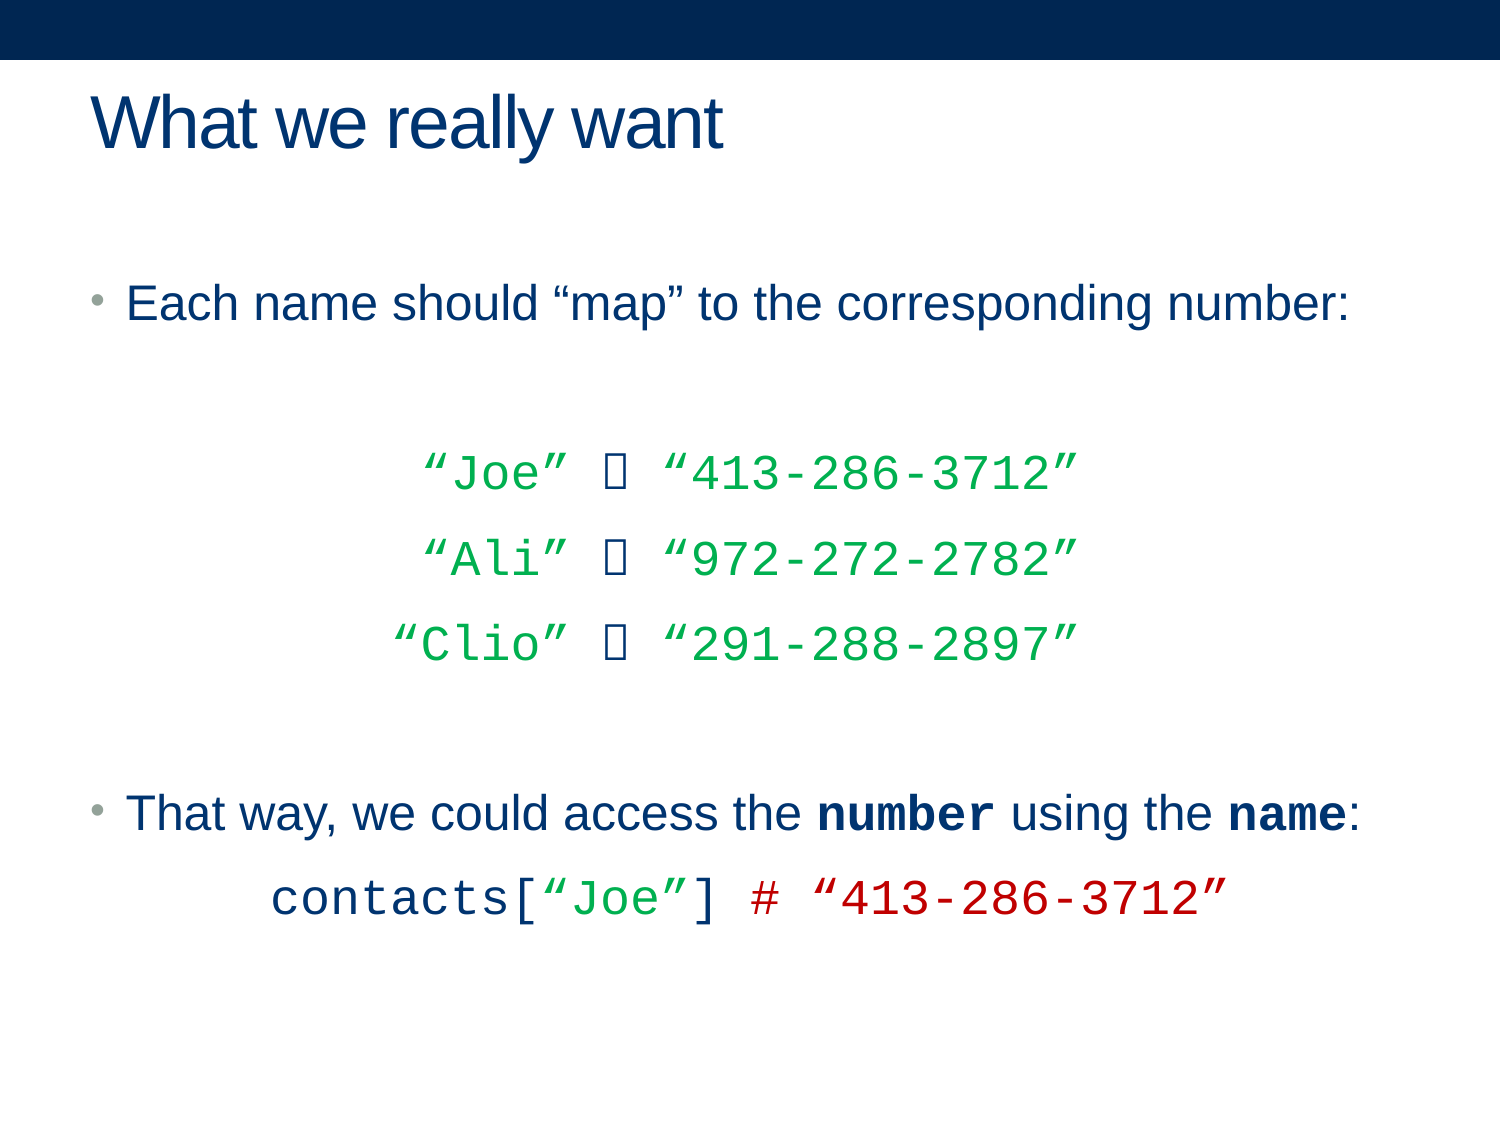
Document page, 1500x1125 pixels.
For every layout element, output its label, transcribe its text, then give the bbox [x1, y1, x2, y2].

list Each name should “map” to the corresponding number: “Joe”  “413-286-3712” “Ali”  “972-272-2782” “Clio”  “291-288-2897” That way, we could access the number using the name: contacts[“Joe”] # “413-286-3712” [75, 262, 1425, 1063]
title What we really want [75, 37, 1425, 200]
